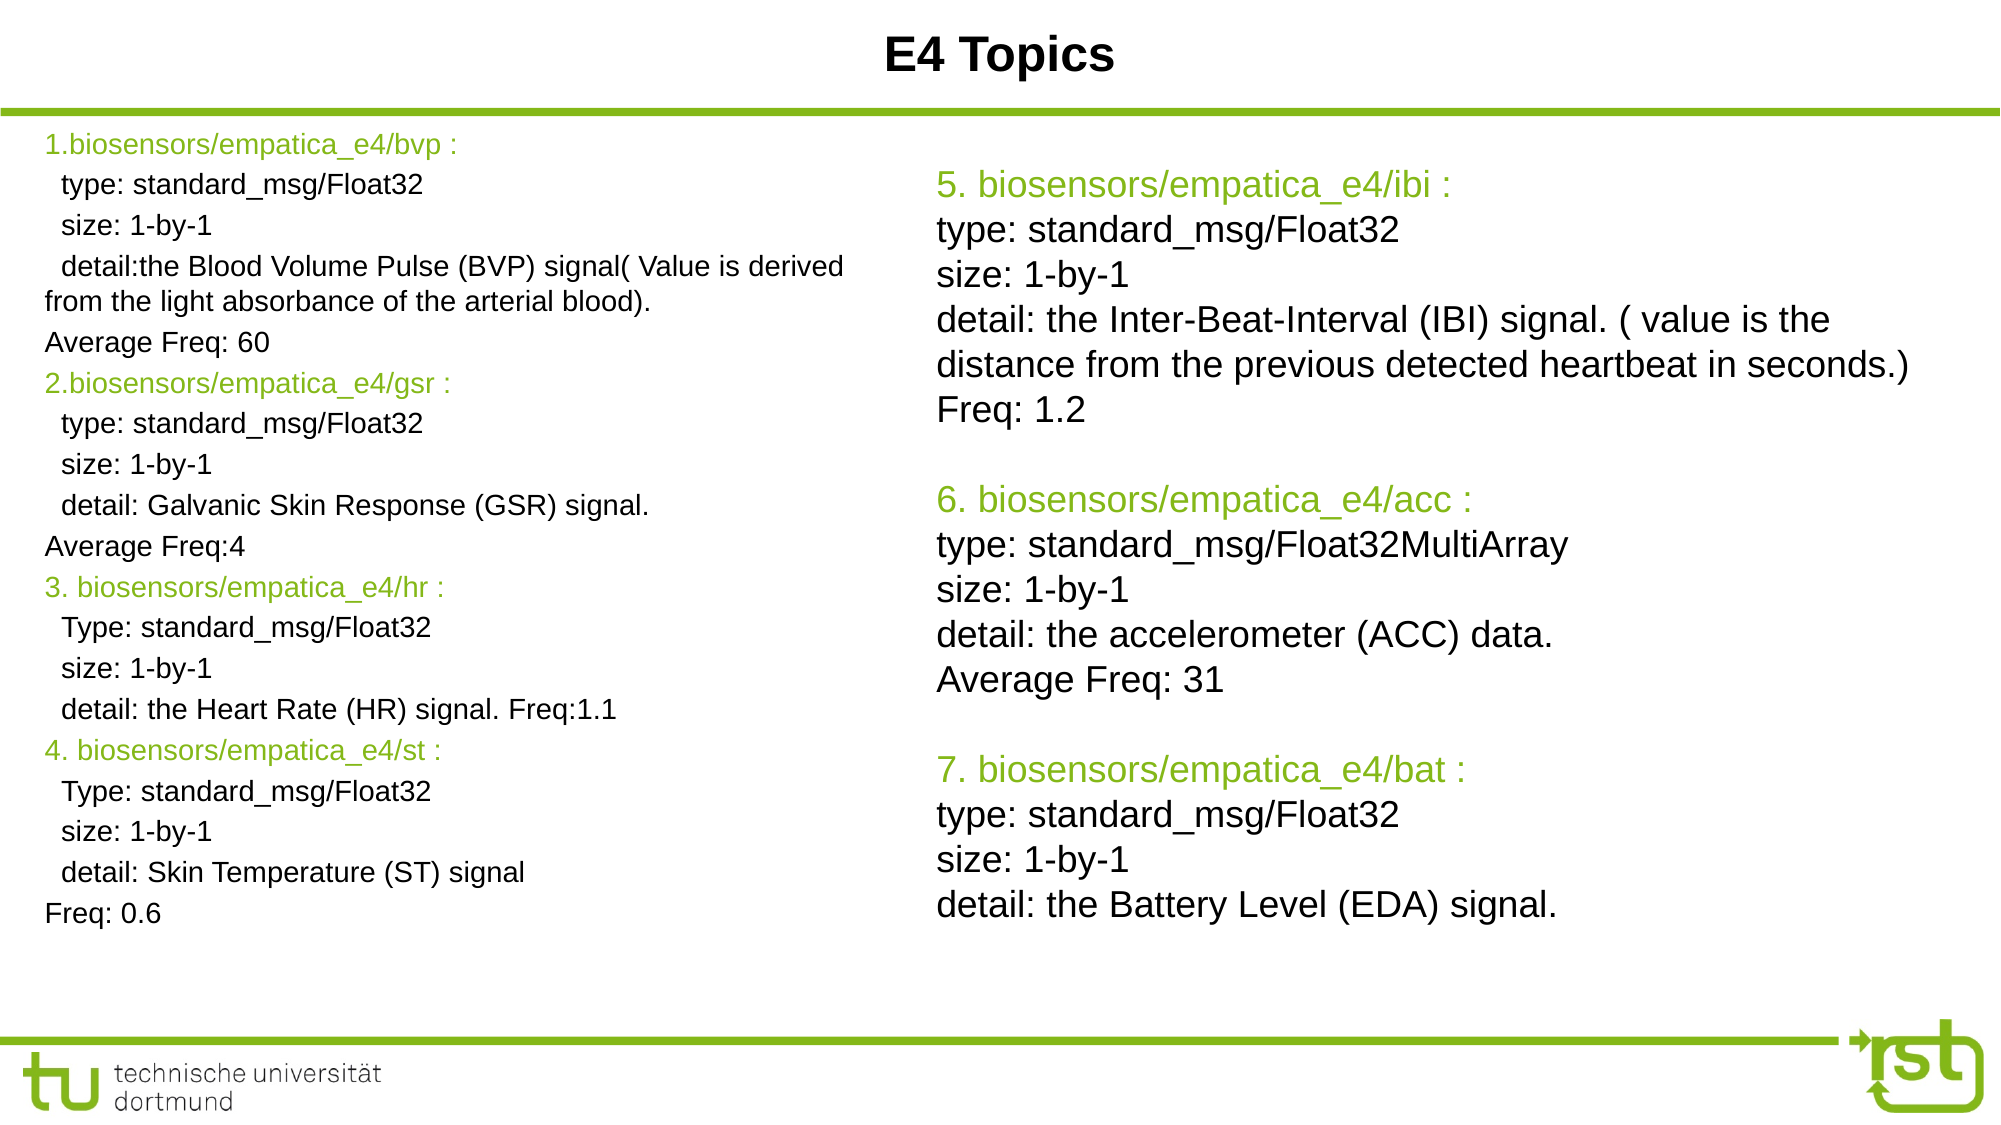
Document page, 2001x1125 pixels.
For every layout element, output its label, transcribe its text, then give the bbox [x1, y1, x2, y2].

text_box 5. biosensors/empatica_e4/ibi : type: standard_msg/Float32 size: 1-by-1 detail: the Inter-Beat-Interval (IBI) signal. ( value is the distance from the previous detected heartbeat in seconds.) Freq: 1.2 6. biosensors/empatica_e4/acc : type: standard_msg/Float32MultiArray size: 1-by-1 detail: the accelerometer (ACC) data. Average Freq: 31 7. biosensors/empatica_e4/bat : type: standard_msg/Float32 size: 1-by-1 detail: the Battery Level (EDA) signal. [921, 152, 1940, 1023]
picture [23, 1052, 382, 1118]
list 1.biosensors/empatica_e4/bvp : type: standard_msg/Float32 size: 1-by-1 detail:the Blood Volume Pulse (BVP) signal( Value is derived from the light absorbance of the arterial blood). Average Freq: 60 2.biosensors/empatica_e4/gsr : type: standard_msg/Float32 size: 1-by-1 detail: Galvanic Skin Response (GSR) signal. Average Freq:4 3. biosensors/empatica_e4/hr : Type: standard_msg/Float32 size: 1-by-1 detail: the Heart Rate (HR) signal. Freq:1.1 4. biosensors/empatica_e4/st : Type: standard_msg/Float32 size: 1-by-1 detail: Skin Temperature (ST) signal Freq: 0.6 [44, 95, 908, 1017]
picture [1849, 1019, 1984, 1113]
title E4 Topics [0, 0, 2000, 104]
